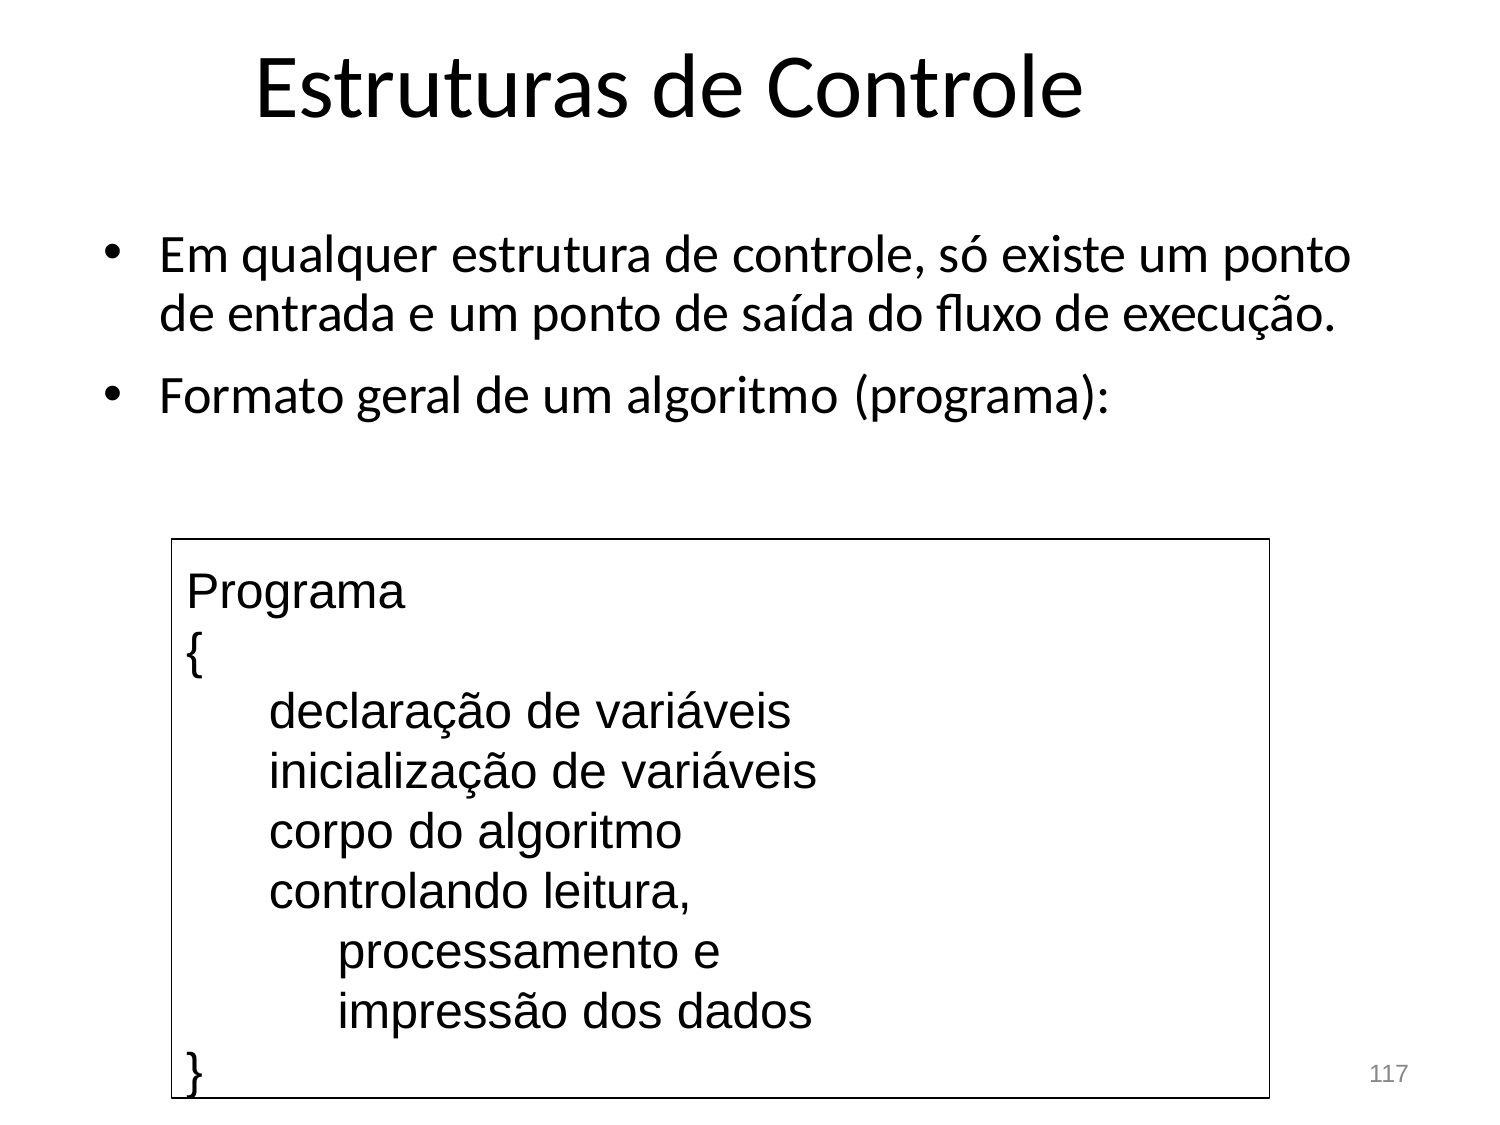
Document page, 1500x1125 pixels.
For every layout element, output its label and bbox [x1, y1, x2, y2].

text_box [171, 538, 1270, 1099]
text_box [101, 215, 1388, 425]
title [252, 23, 1093, 214]
text_box [1362, 1057, 1417, 1088]
